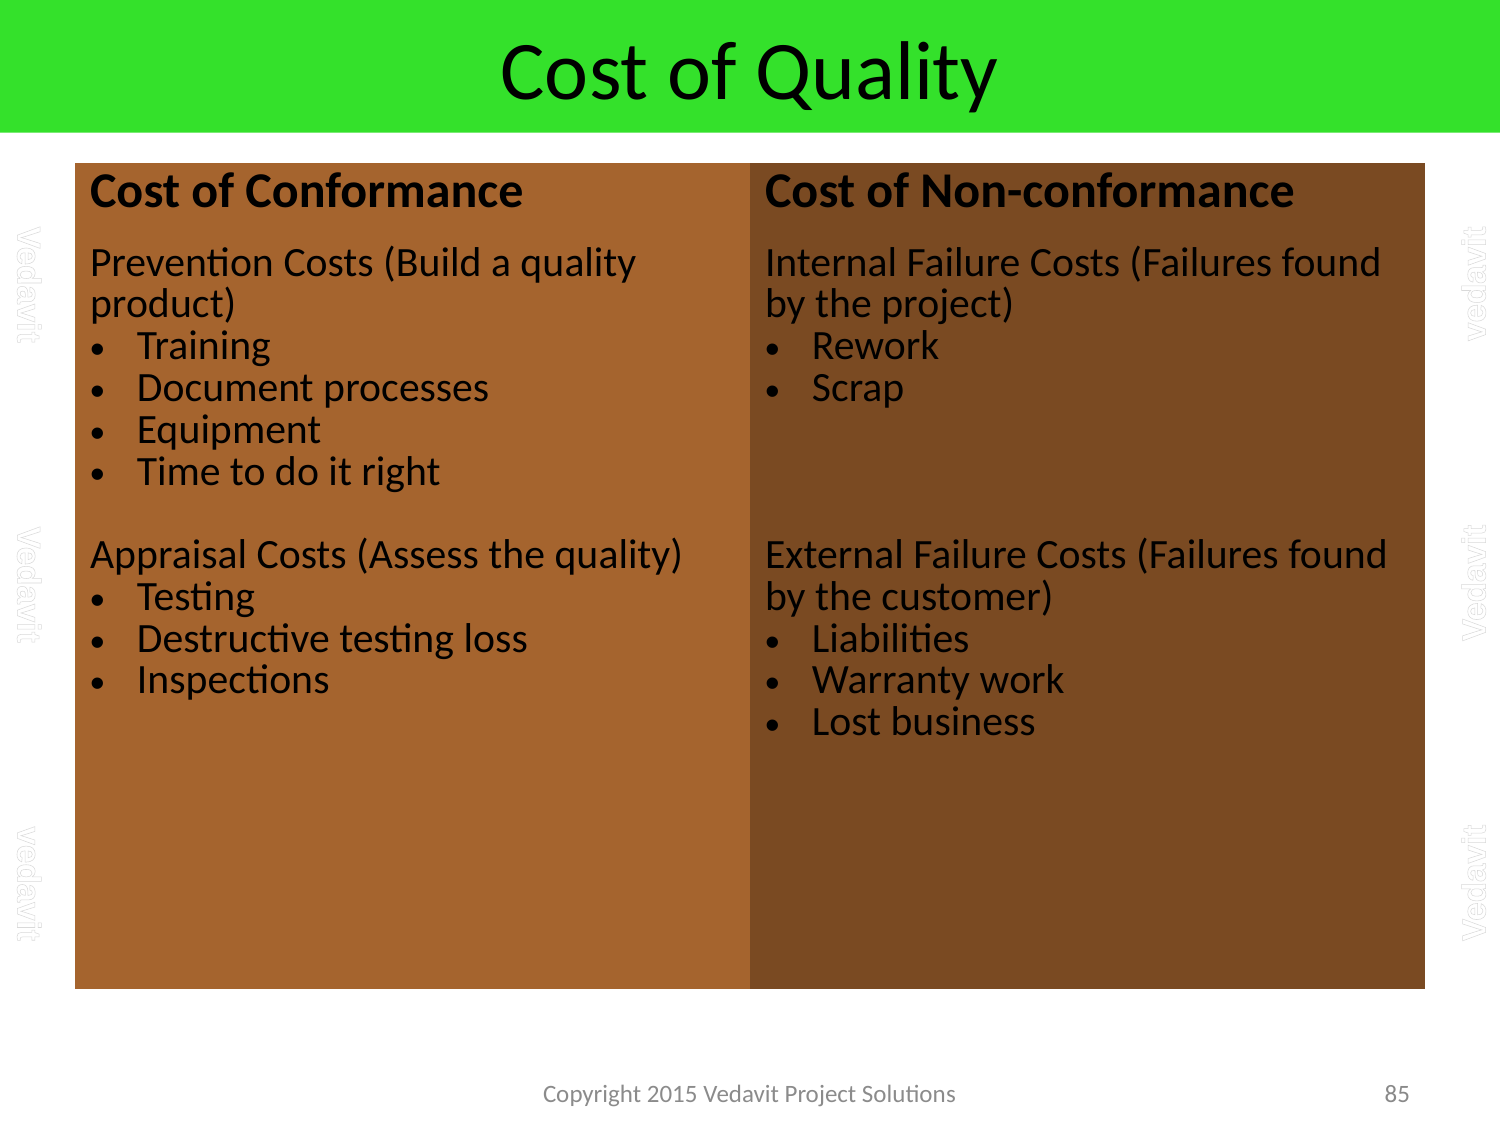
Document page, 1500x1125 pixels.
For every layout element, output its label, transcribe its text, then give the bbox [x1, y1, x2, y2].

table_header Cost of Conformance [75, 163, 750, 238]
slide_number 85 [1074, 1062, 1425, 1123]
footer Copyright 2015 Vedavit Project Solutions [512, 1062, 988, 1123]
table_header Cost of Non-conformance [750, 163, 1425, 238]
title Cost of Quality [0, 0, 1500, 133]
table_cell Internal Failure Costs (Failures found by the project) Rework Scrap External Failure Costs (Failures found by the customer) Liabilities Warranty work Lost business [750, 238, 1425, 989]
table_cell Prevention Costs (Build a quality product) Training Document processes Equipment Time to do it right Appraisal Costs (Assess the quality) Testing Destructive testing loss Inspections [75, 238, 750, 989]
